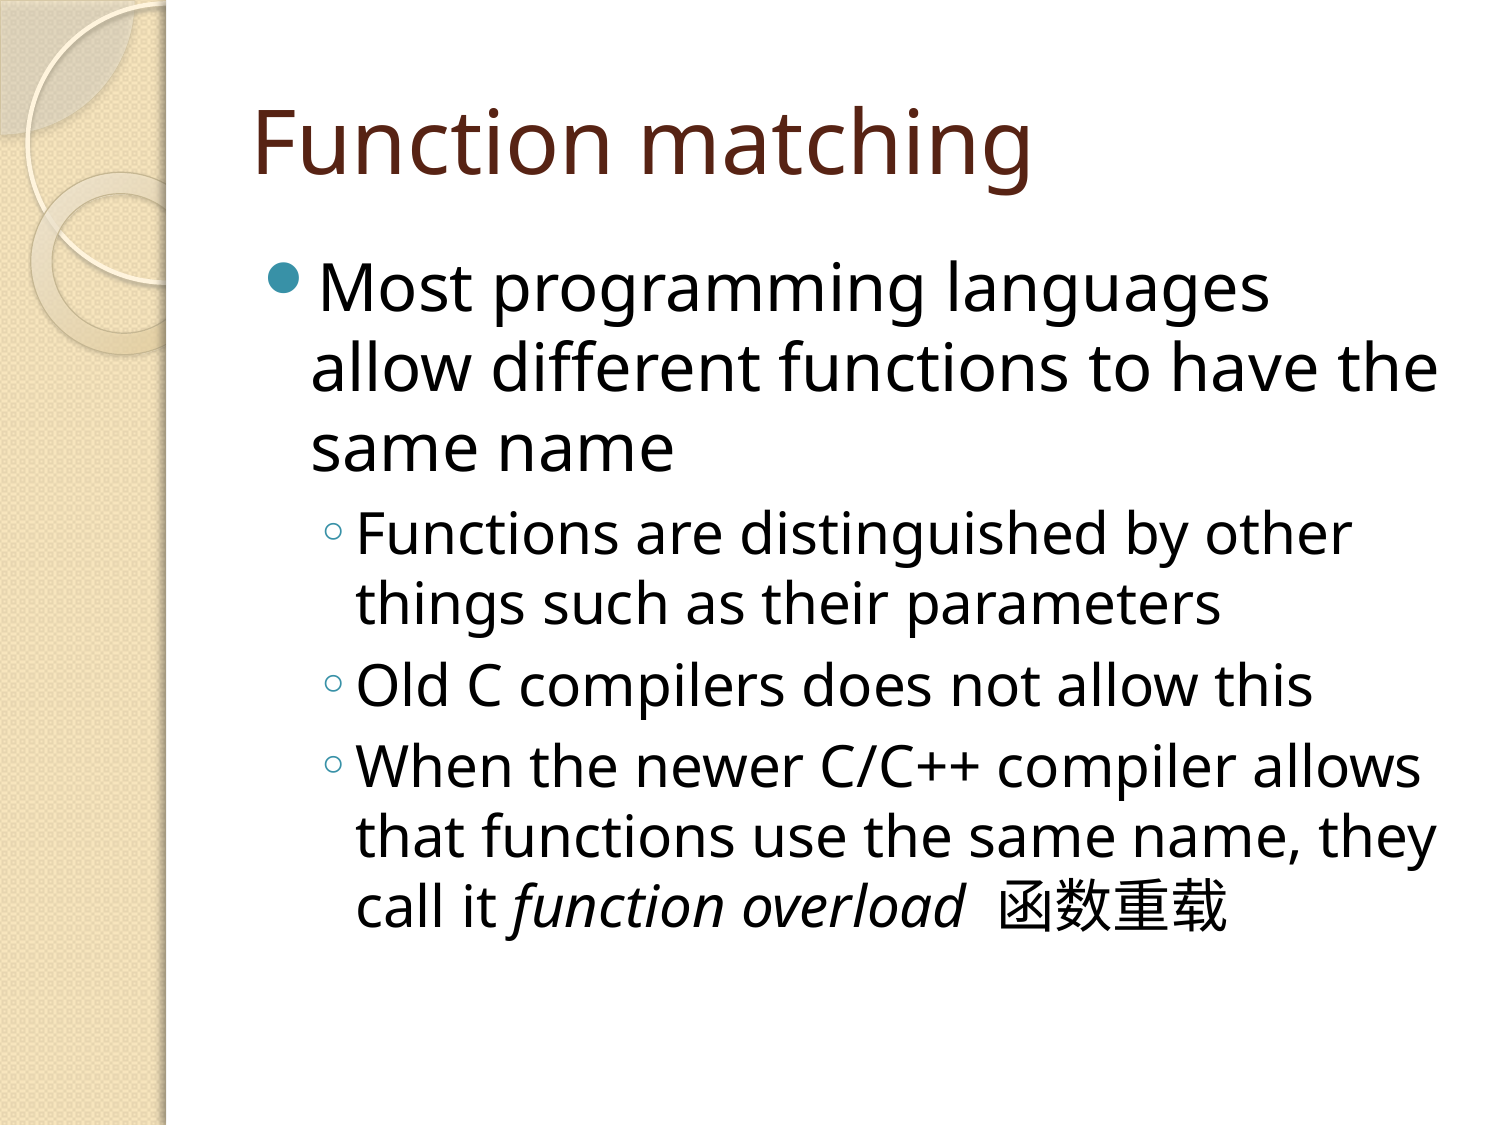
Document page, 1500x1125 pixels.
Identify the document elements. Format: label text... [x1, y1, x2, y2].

title Function matching [235, 45, 1466, 233]
list Most programming languages allow different functions to have the same name Functions are distinguished by other things such as their parameters Old C compilers does not allow this When the newer C/C++ compiler allows that functions use the same name, they call it function overload 函数重载 [235, 237, 1466, 1025]
